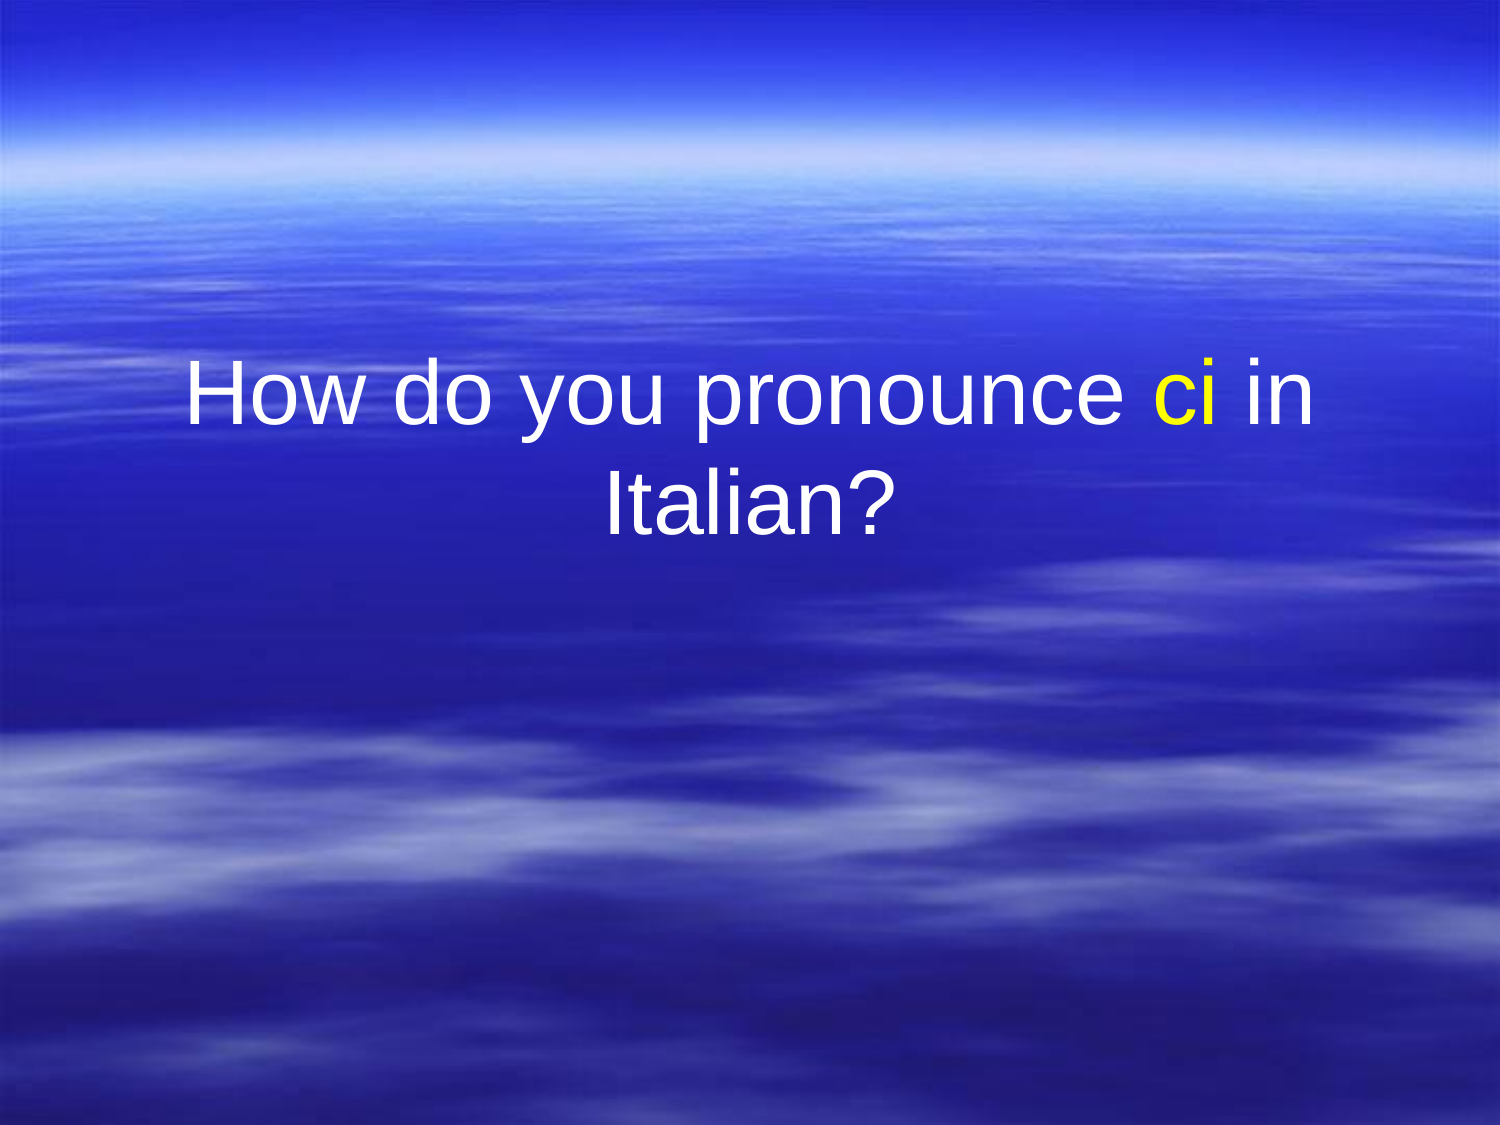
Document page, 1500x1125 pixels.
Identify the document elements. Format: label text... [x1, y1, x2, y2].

title How do you pronounce ci in Italian? [112, 324, 1388, 588]
picture [0, 0, 1500, 1125]
